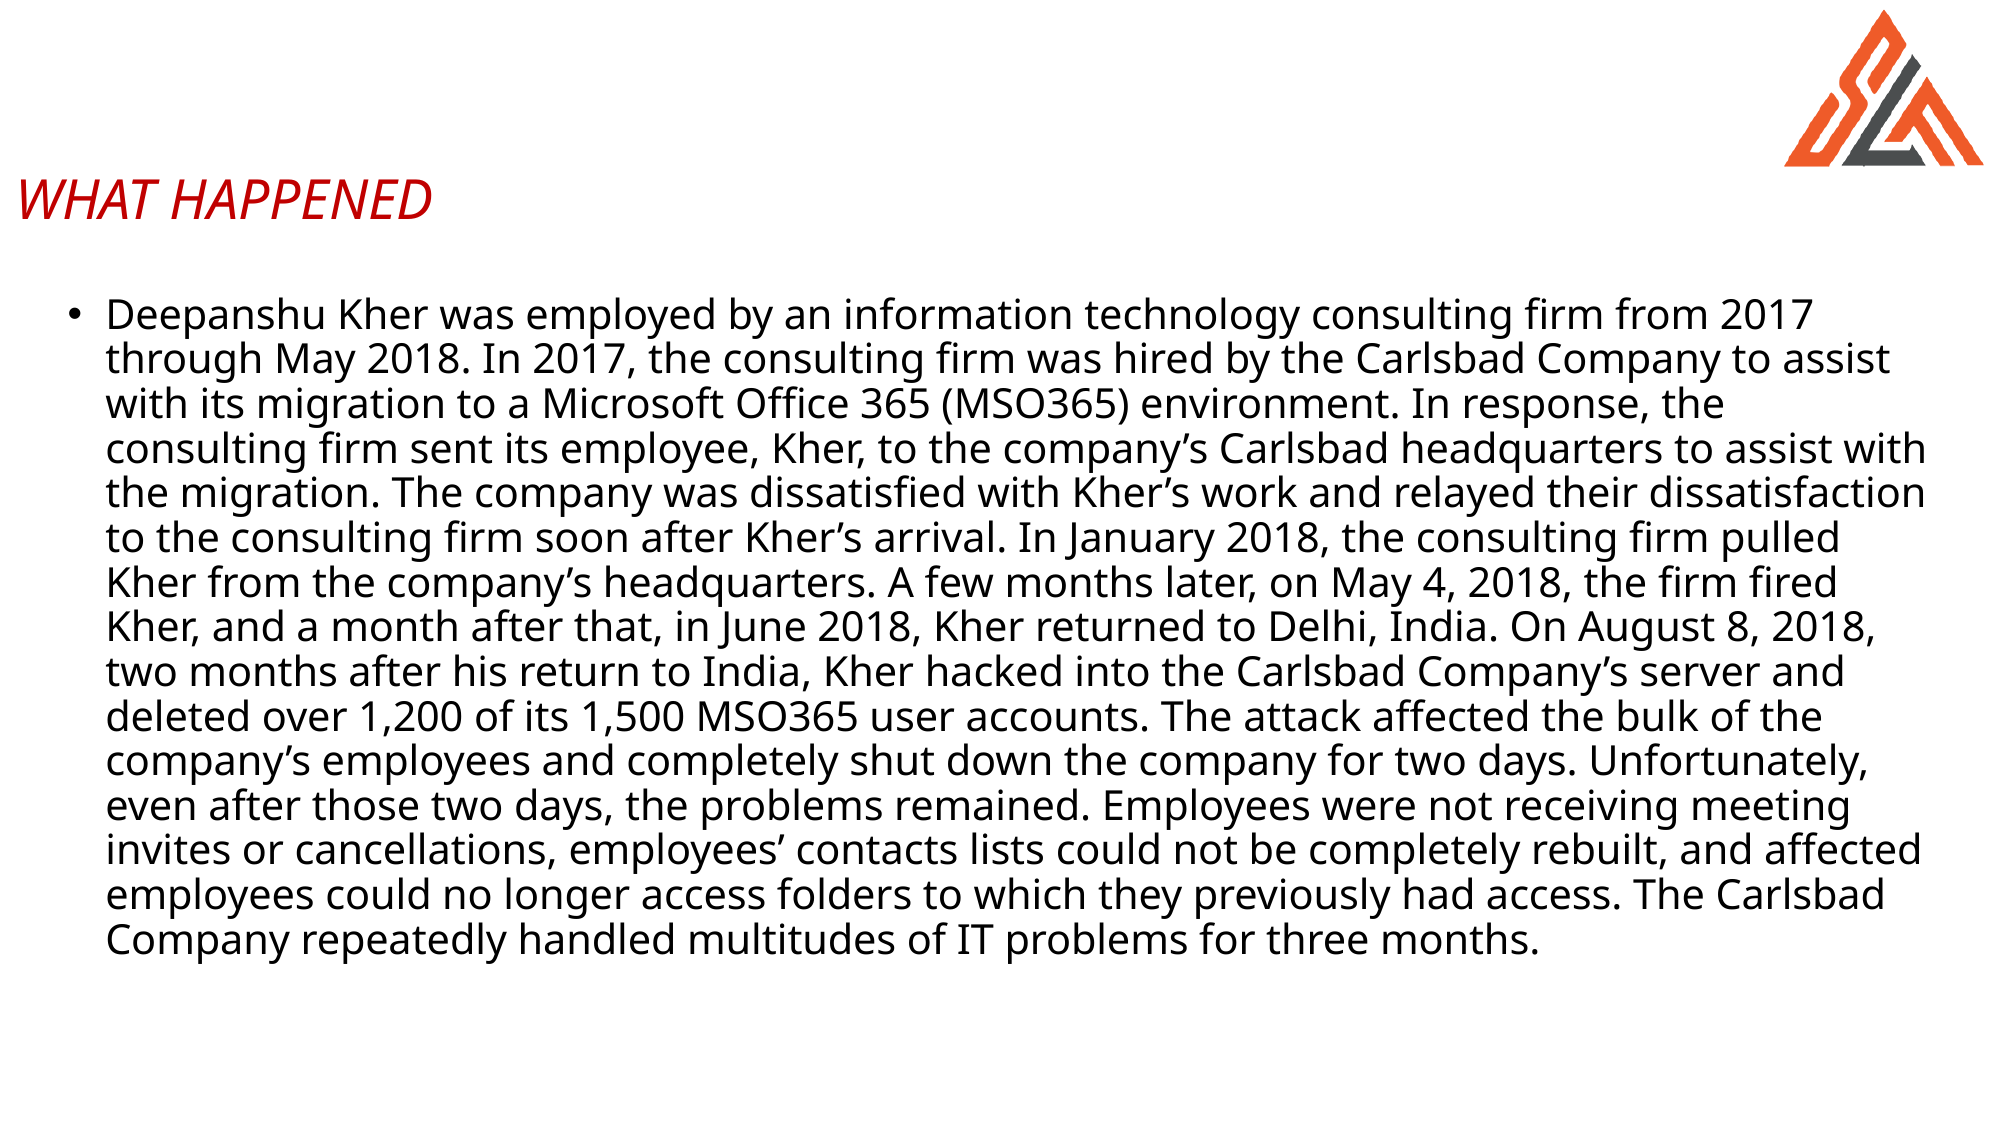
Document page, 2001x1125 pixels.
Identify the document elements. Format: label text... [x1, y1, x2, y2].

picture [1778, 4, 1996, 173]
list Deepanshu Kher was employed by an information technology consulting firm from 2017 through May 2018. In 2017, the consulting firm was hired by the Carlsbad Company to assist with its migration to a Microsoft Office 365 (MSO365) environment. In response, the consulting firm sent its employee, Kher, to the company’s Carlsbad headquarters to assist with the migration. The company was dissatisfied with Kher’s work and relayed their dissatisfaction to the consulting firm soon after Kher’s arrival. In January 2018, the consulting firm pulled Kher from the company’s headquarters. A few months later, on May 4, 2018, the firm fired Kher, and a month after that, in June 2018, Kher returned to Delhi, India. On August 8, 2018, two months after his return to India, Kher hacked into the Carlsbad Company’s server and deleted over 1,200 of its 1,500 MSO365 user accounts. The attack affected the bulk of the company’s employees and completely shut down the company for two days. Unfortunately, even after those two days, the problems remained. Employees were not receiving meeting invites or cancellations, employees’ contacts lists could not be completely rebuilt, and affected employees could no longer access folders to which they previously had access. The Carlsbad Company repeatedly handled multitudes of IT problems for three months. [52, 286, 1946, 1000]
list WHAT HAPPENED [0, 164, 1761, 240]
